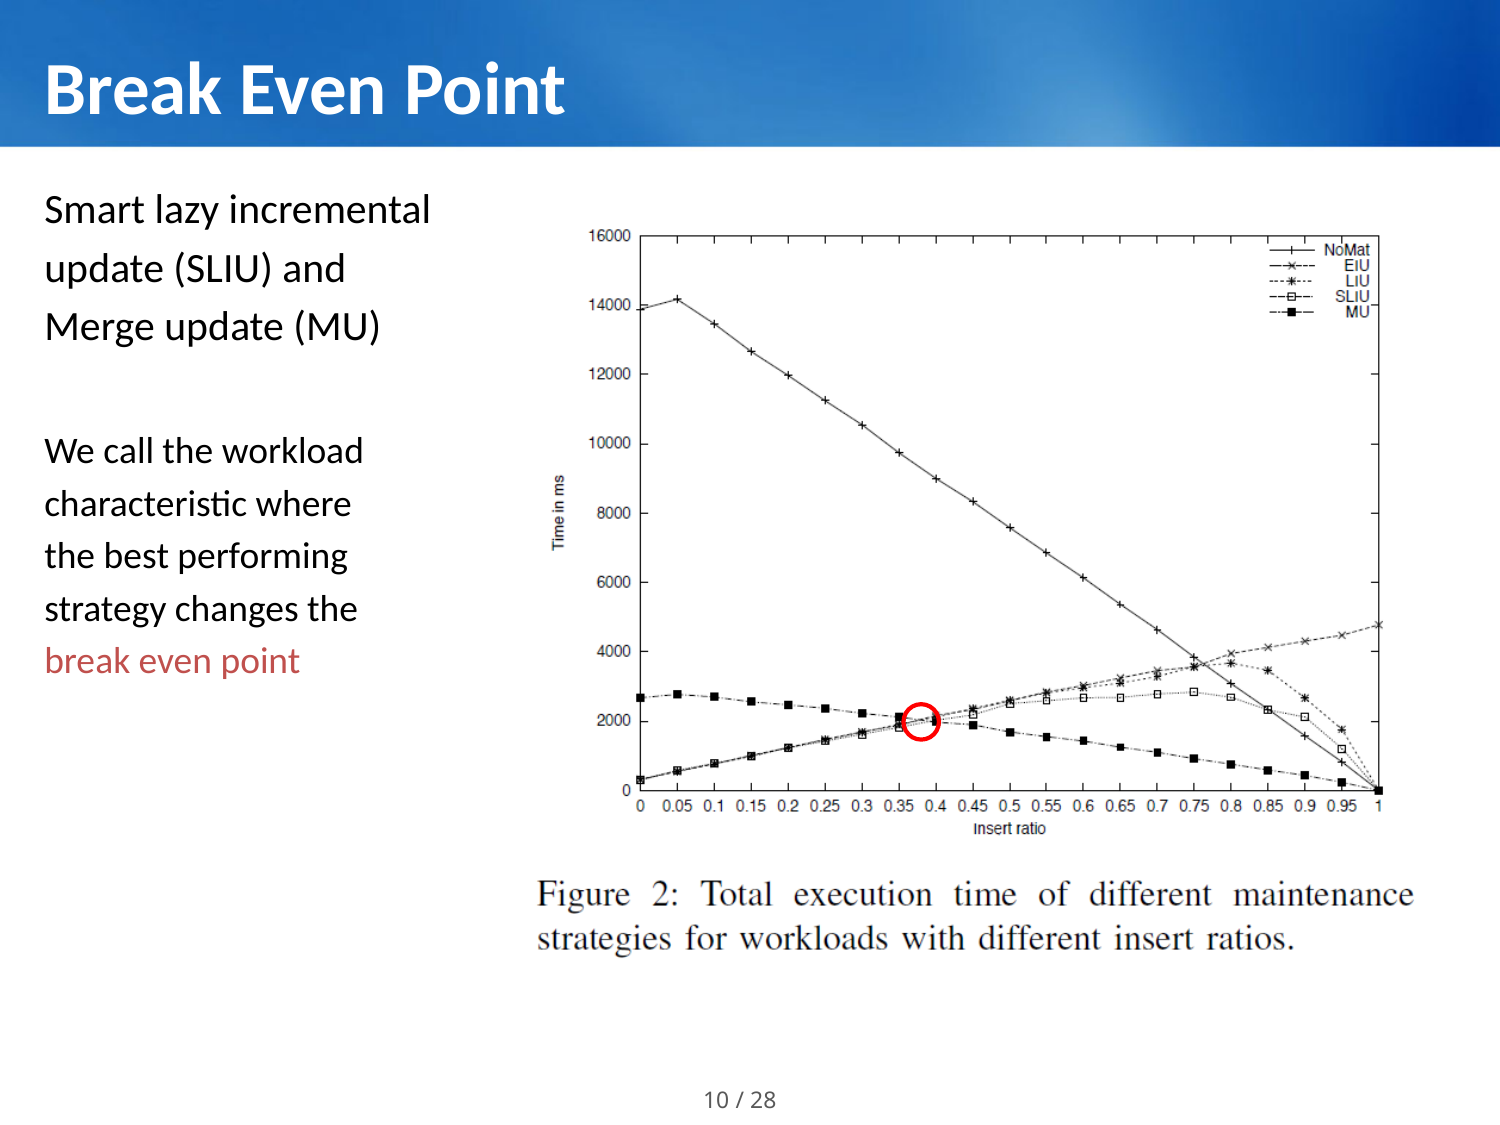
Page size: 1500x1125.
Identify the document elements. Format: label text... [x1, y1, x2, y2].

title Break Even Point [29, 19, 1471, 149]
list Smart lazy incremental update (SLIU) and Merge update (MU) We call the workload characteristic where the best performing strategy changes the break even point [29, 174, 1471, 1071]
picture [0, 0, 1500, 1125]
